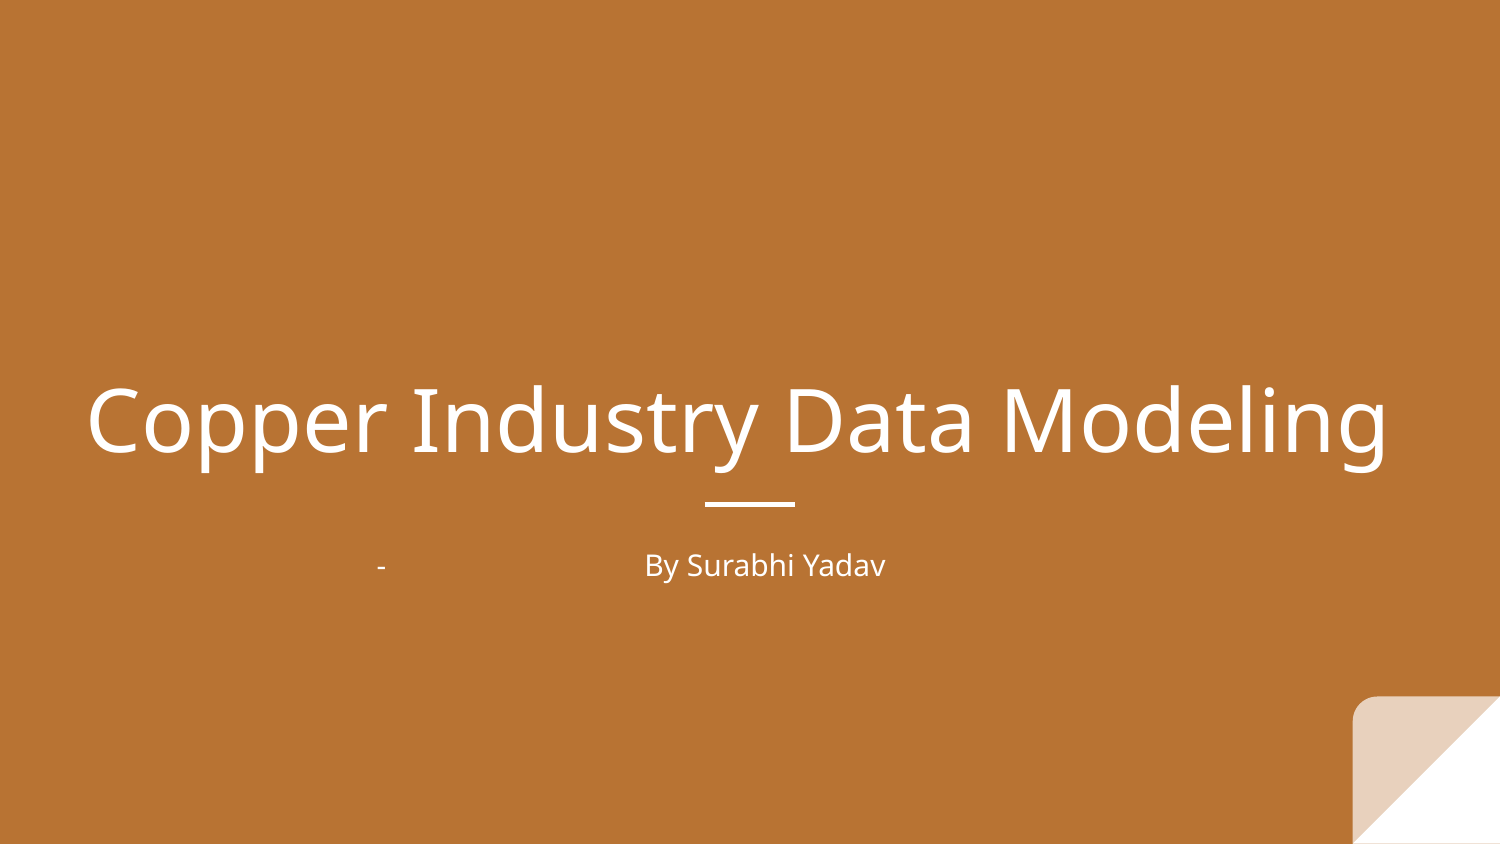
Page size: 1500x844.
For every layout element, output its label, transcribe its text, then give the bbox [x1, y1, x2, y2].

title Copper Industry Data Modeling [64, 340, 1413, 494]
subtitle By Surabhi Yadav [64, 529, 1413, 601]
